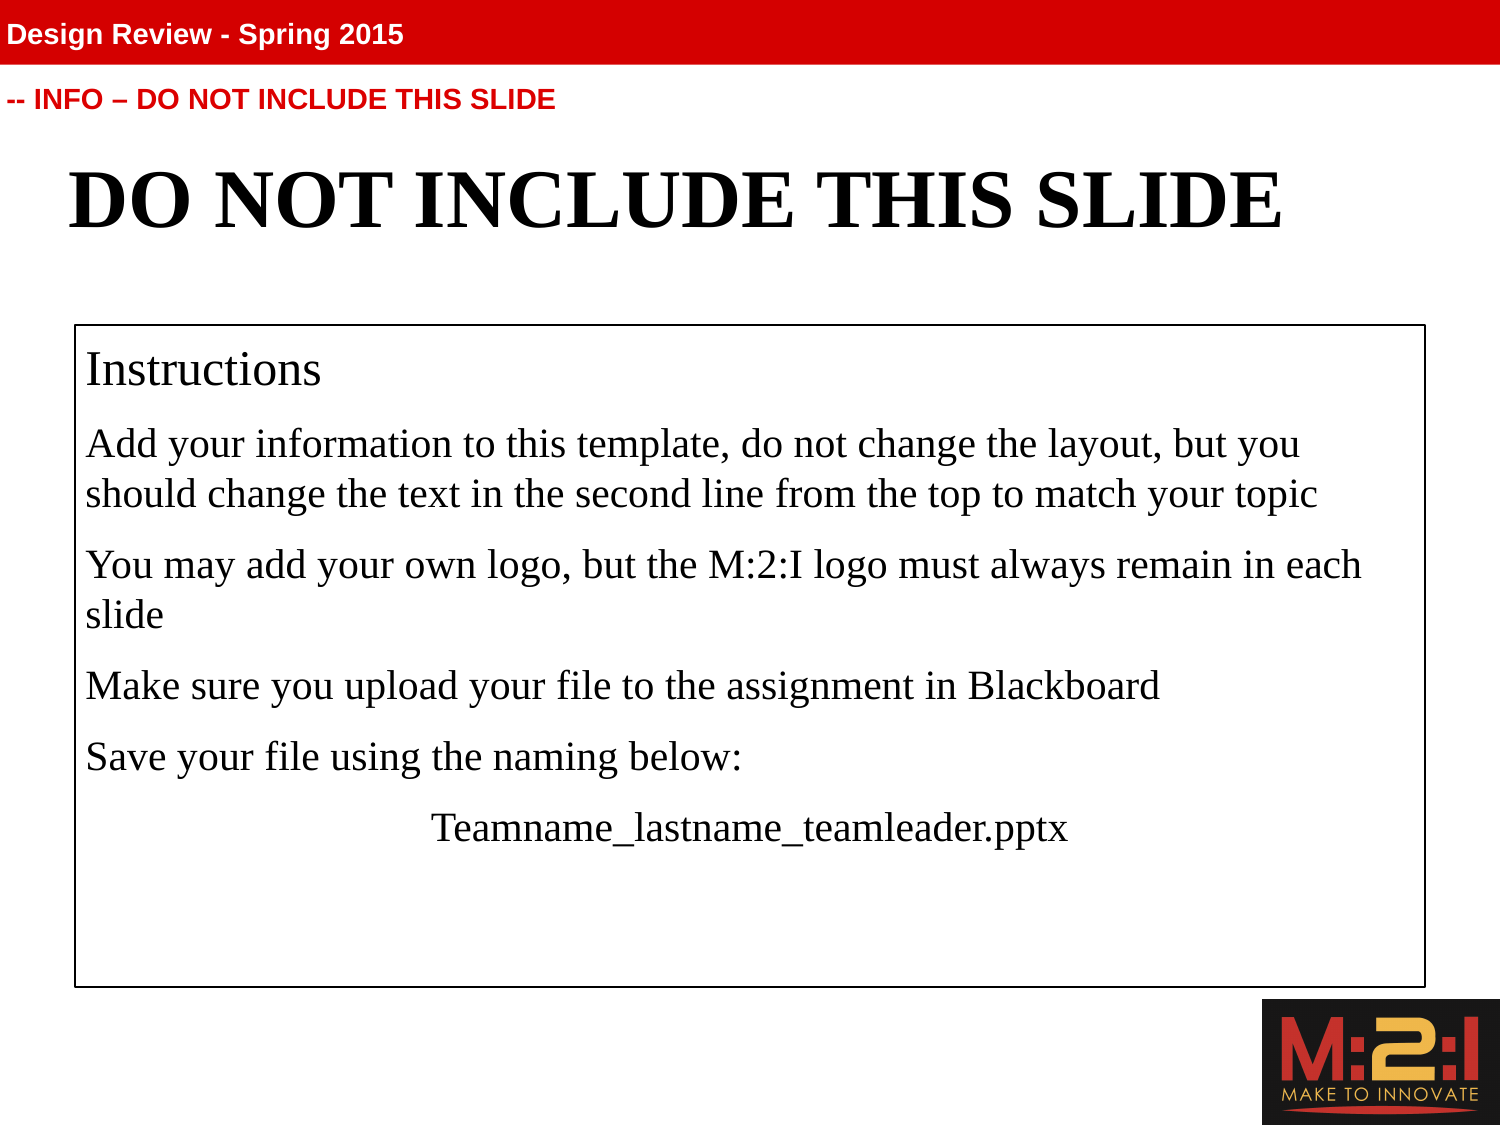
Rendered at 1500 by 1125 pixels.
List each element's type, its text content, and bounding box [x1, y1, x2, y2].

picture [1262, 999, 1500, 1125]
text_box Design Review - Spring 2015 [0, 0, 1500, 64]
text_box -- INFO – DO NOT INCLUDE THIS SLIDE [0, 64, 1500, 138]
title DO NOT INCLUDE THIS SLIDE [62, 138, 1431, 275]
list Instructions Add your information to this template, do not change the layout, but you should change the text in the second line from the top to match your topic You may add your own logo, but the M:2:I logo must always remain in each slide Make sure you upload your file to the assignment in Blackboard Save your file using the naming below: Teamname_lastname_teamleader.pptx [75, 324, 1425, 988]
